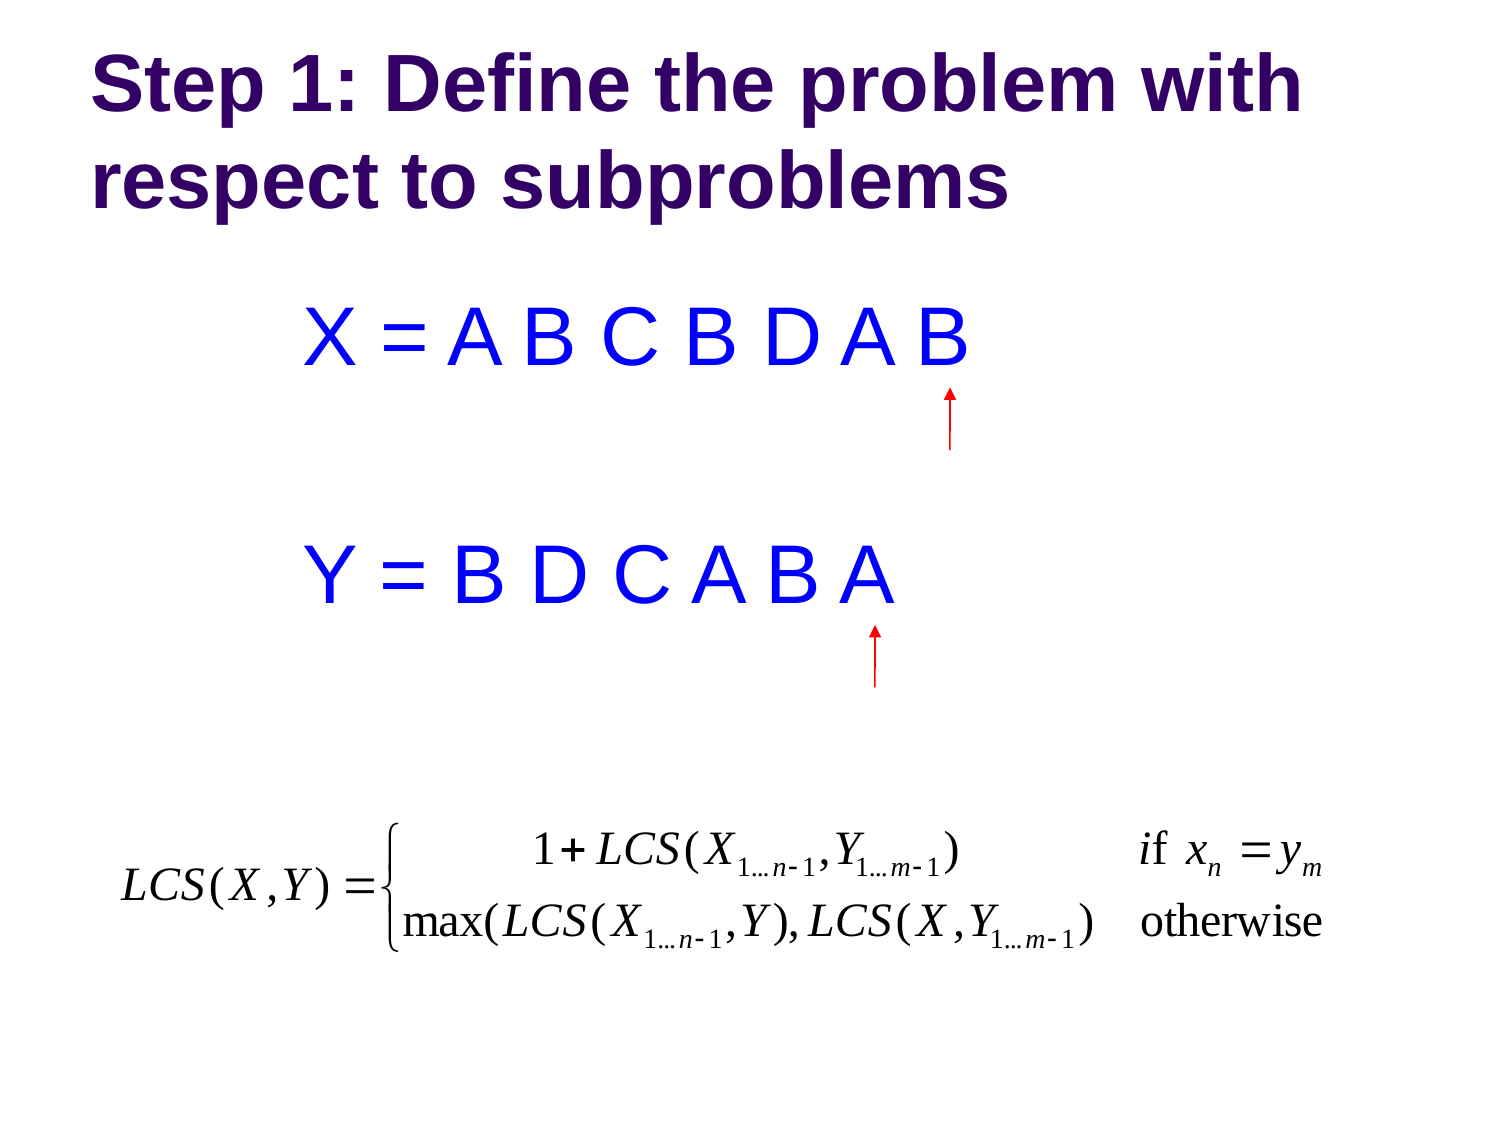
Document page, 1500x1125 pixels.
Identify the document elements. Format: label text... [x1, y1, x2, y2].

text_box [112, 812, 1338, 964]
text_box [868, 624, 882, 688]
title Step 1: Define the problem with respect to subproblems [75, 20, 1425, 233]
text_box Y = B D C A B A [287, 512, 1063, 628]
text_box [943, 387, 957, 451]
text_box X = A B C B D A B [287, 275, 1013, 390]
